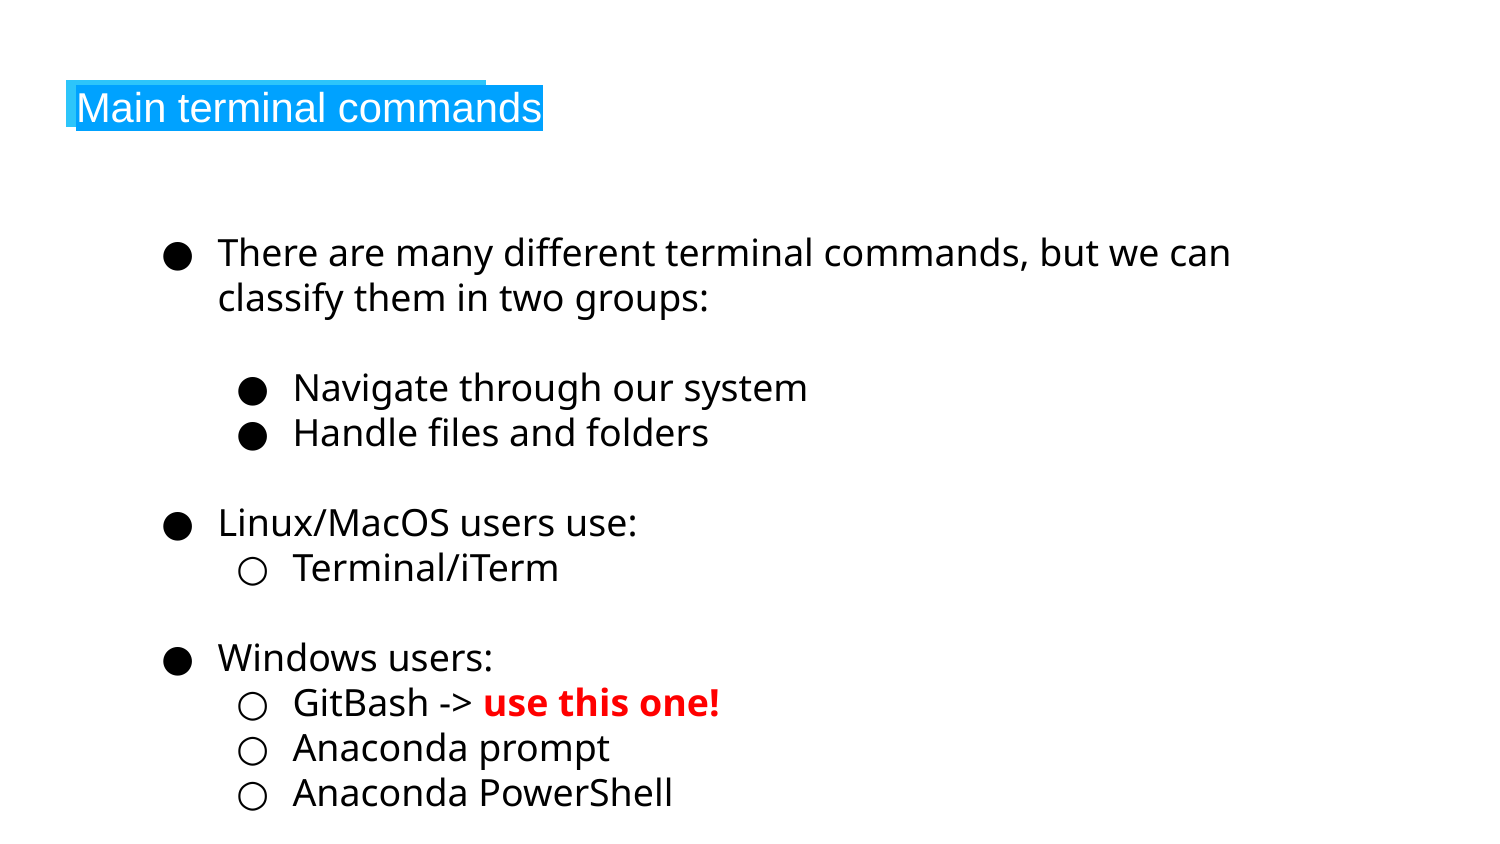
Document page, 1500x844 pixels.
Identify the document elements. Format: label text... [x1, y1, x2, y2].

picture [65, 79, 486, 128]
text_box There are many different terminal commands, but we can classify them in two groups: Navigate through our system Handle files and folders Linux/MacOS users use: Terminal/iTerm Windows users: GitBash -> use this one! Anaconda prompt Anaconda PowerShell [127, 169, 1333, 830]
text_box Main terminal commands [72, 77, 639, 130]
